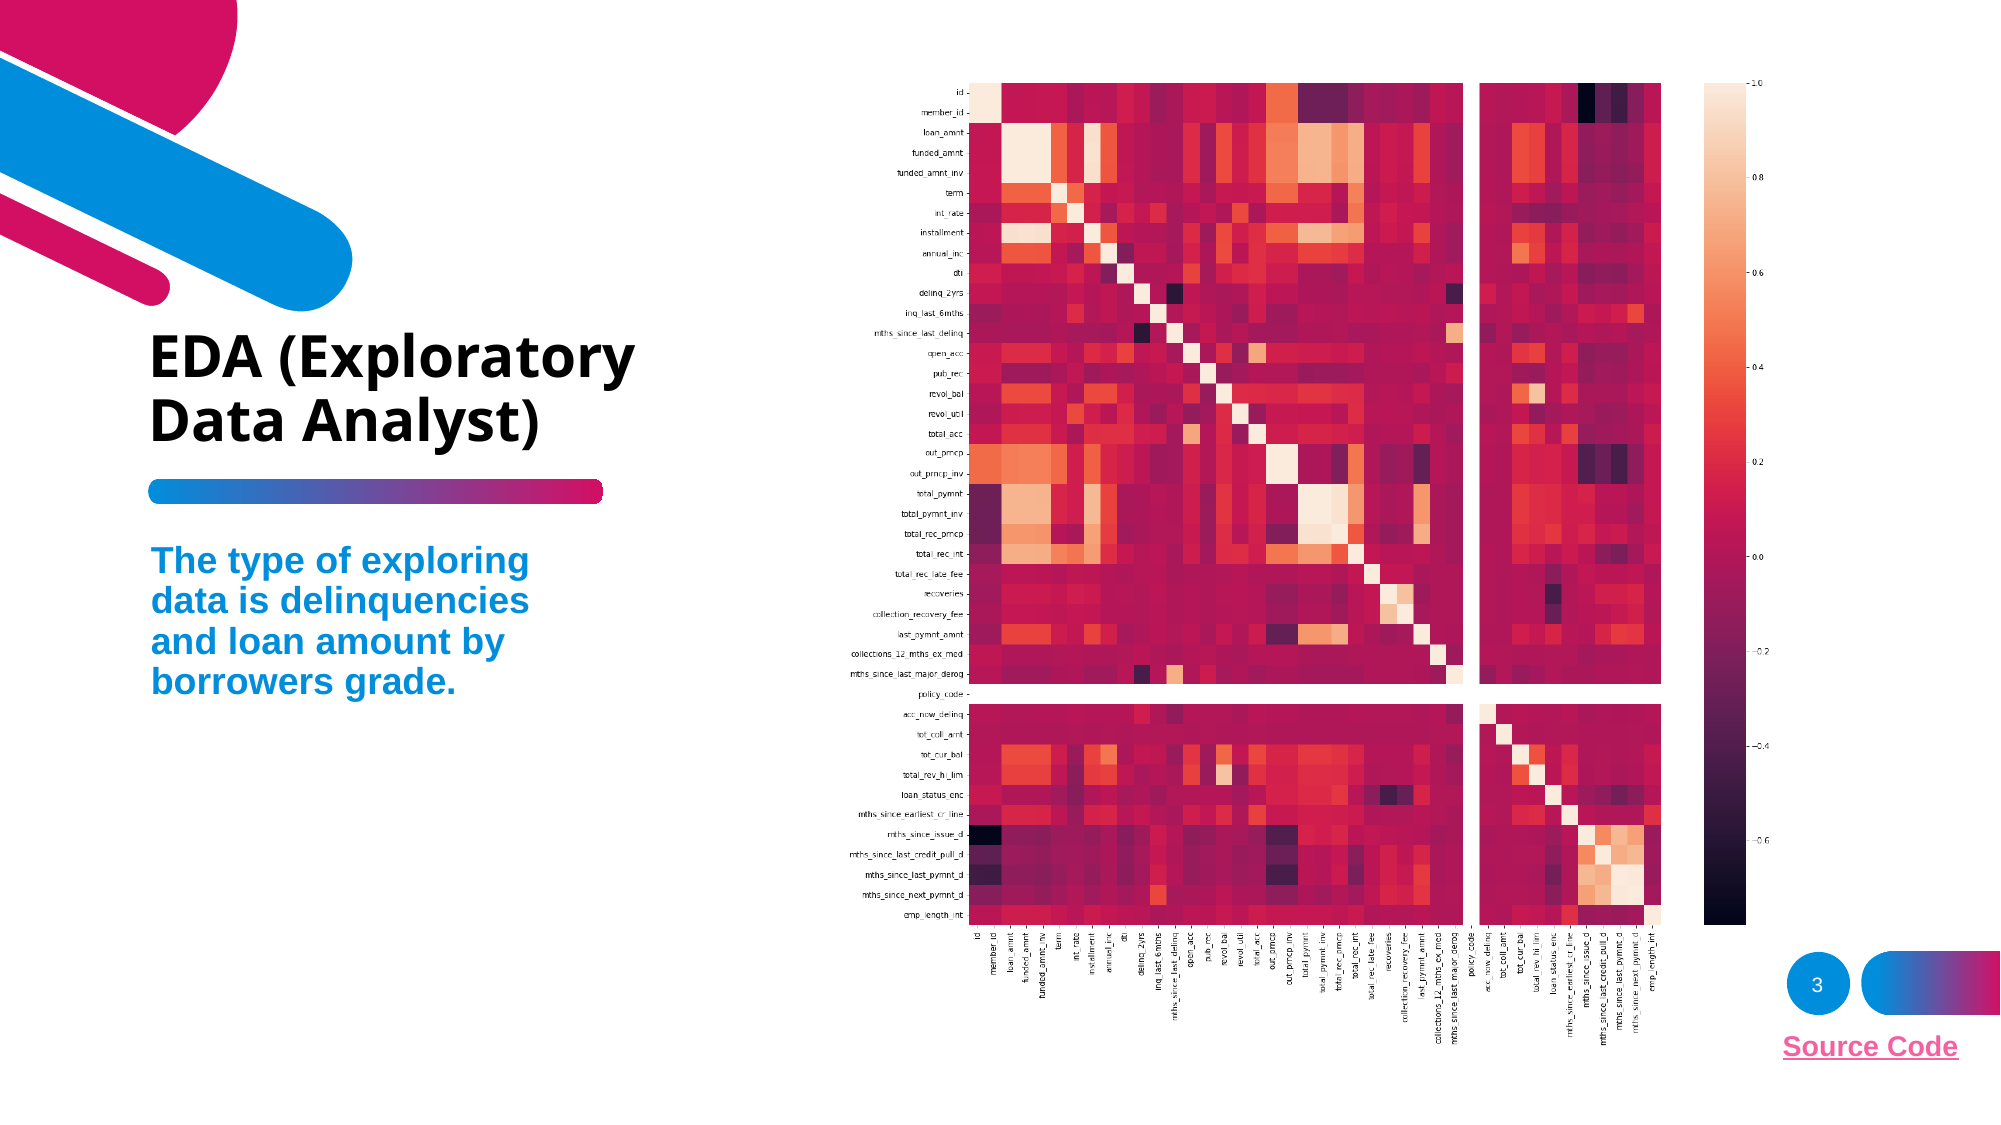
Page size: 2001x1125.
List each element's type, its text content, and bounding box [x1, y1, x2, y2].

slide_number 3 [1775, 954, 1863, 1015]
picture [843, 74, 1775, 1050]
list The type of exploring data is delinquencies and loan amount by borrowers grade. [135, 533, 600, 837]
title EDA (Exploratory Data Analyst) [133, 350, 692, 462]
text_box Source Code [1767, 1024, 2000, 1071]
